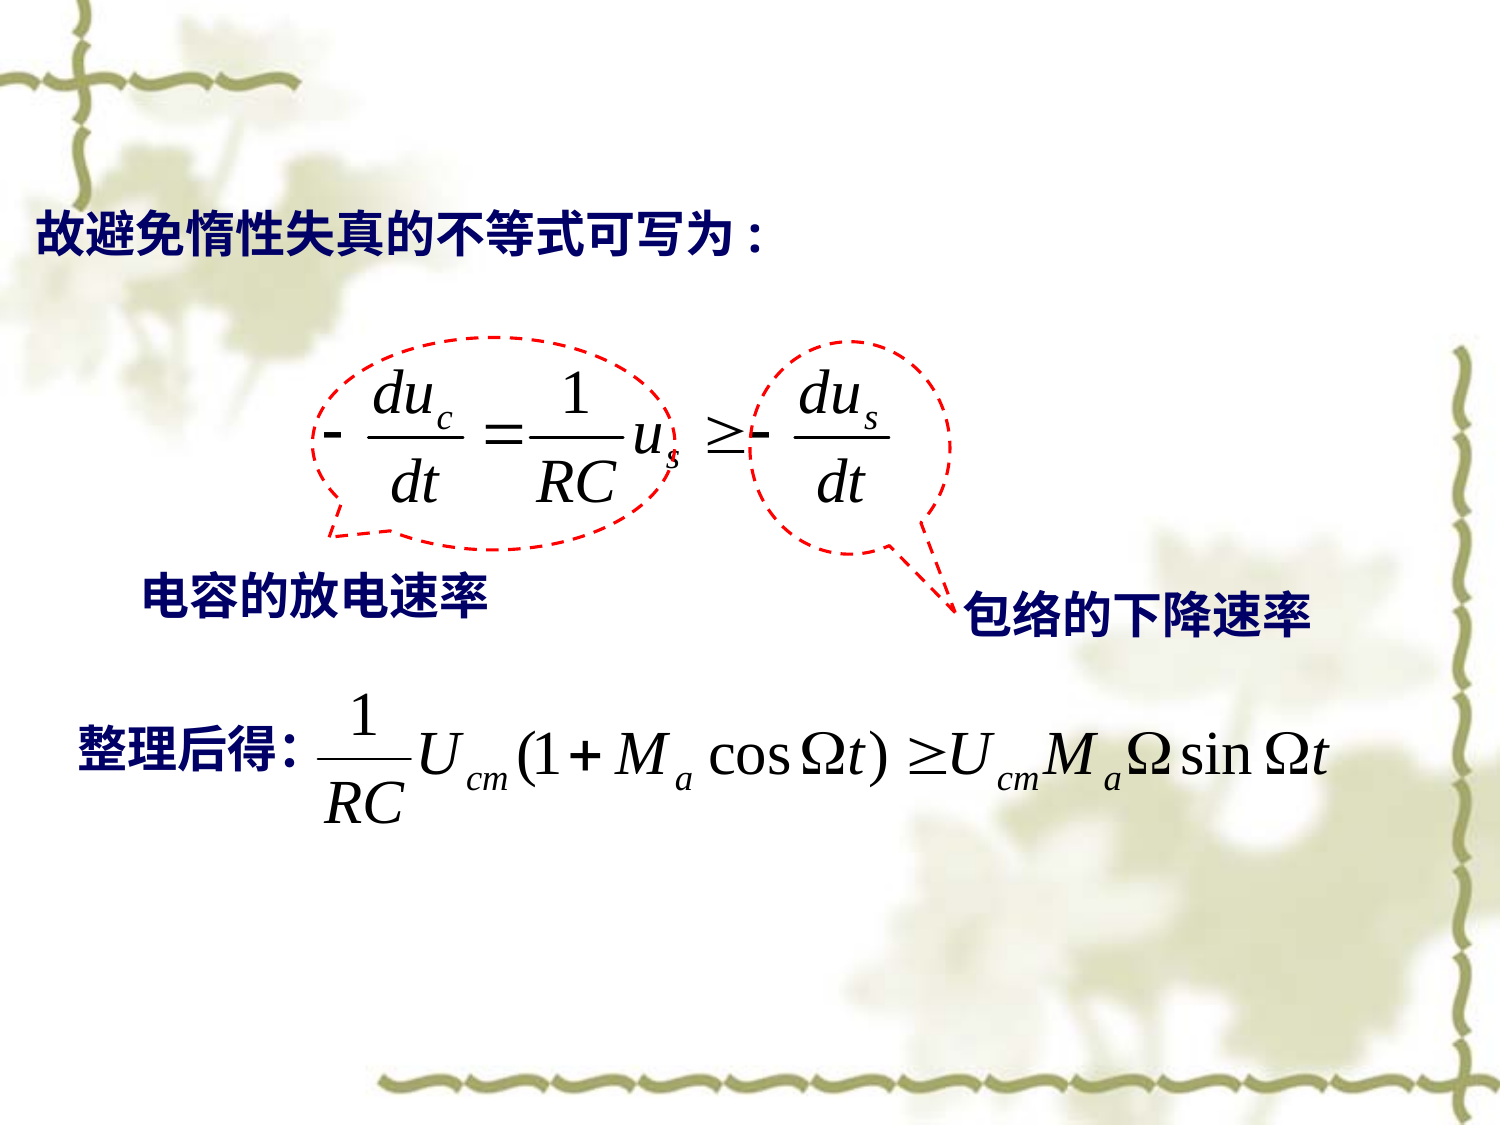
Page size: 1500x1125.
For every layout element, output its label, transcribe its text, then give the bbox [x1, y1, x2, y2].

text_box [307, 674, 1344, 838]
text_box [312, 353, 901, 517]
text_box 故避免惰性失真的不等式可写为: [0, 176, 1349, 270]
text_box [329, 526, 609, 550]
picture [0, 0, 1500, 1125]
text_box 包络的下降速率 [947, 575, 1398, 651]
text_box [809, 341, 891, 351]
text_box [405, 337, 583, 351]
text_box 电容的放电速率 [124, 556, 575, 632]
text_box [782, 357, 950, 605]
text_box 整理后得： [62, 710, 302, 786]
